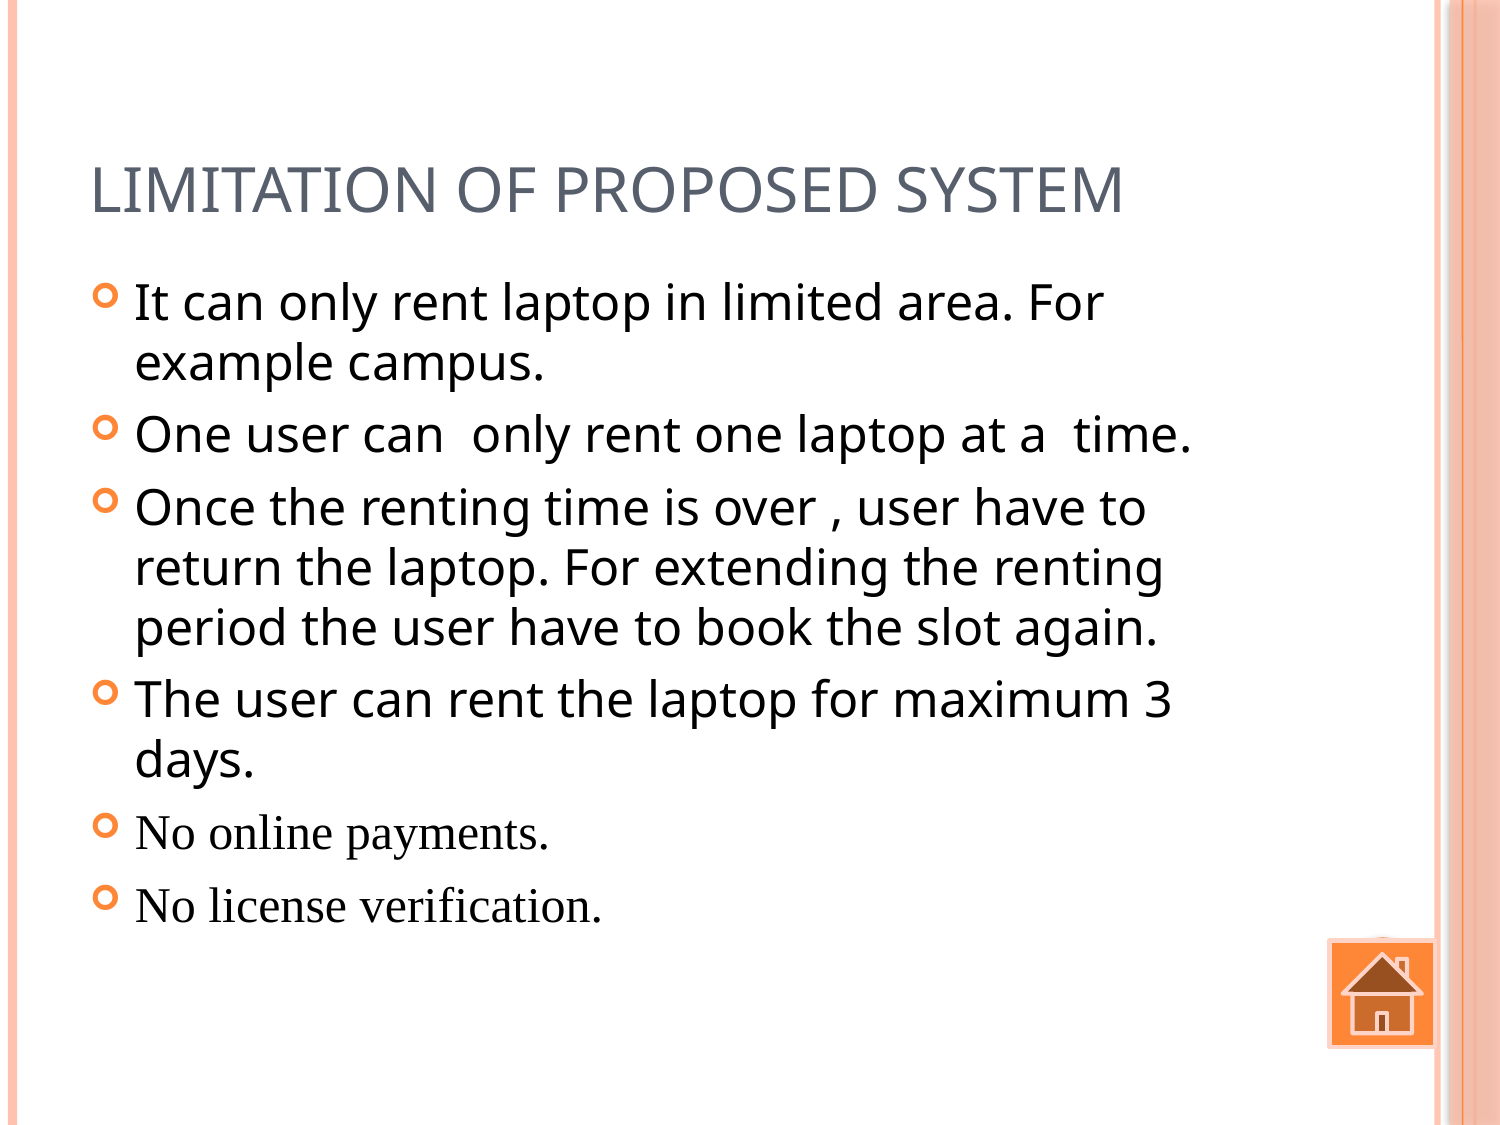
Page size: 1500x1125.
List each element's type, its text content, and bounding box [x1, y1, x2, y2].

title Limitation of Proposed System [75, 45, 1300, 233]
text_box [1327, 938, 1437, 1049]
list It can only rent laptop in limited area. For example campus. One user can only rent one laptop at a time. Once the renting time is over , user have to return the laptop. For extending the renting period the user have to book the slot again. The user can rent the laptop for maximum 3 days. No online payments. No license verification. [75, 262, 1300, 1062]
